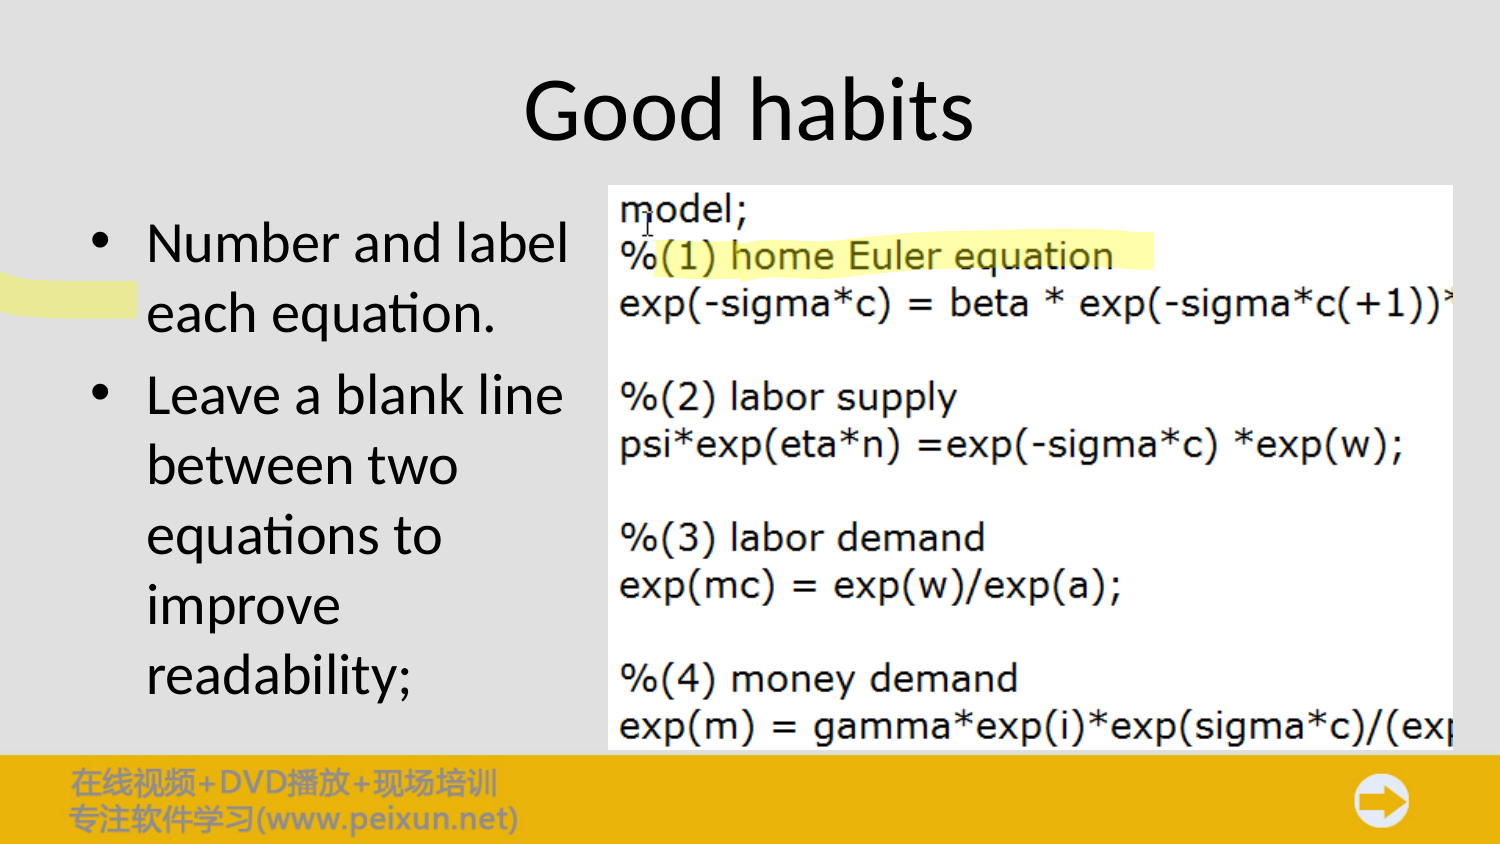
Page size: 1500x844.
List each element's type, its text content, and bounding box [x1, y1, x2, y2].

picture [0, 0, 1500, 844]
title Good habits [74, 33, 1426, 175]
list Number and label each equation. Leave a blank line between two equations to improve readability; [74, 196, 603, 754]
